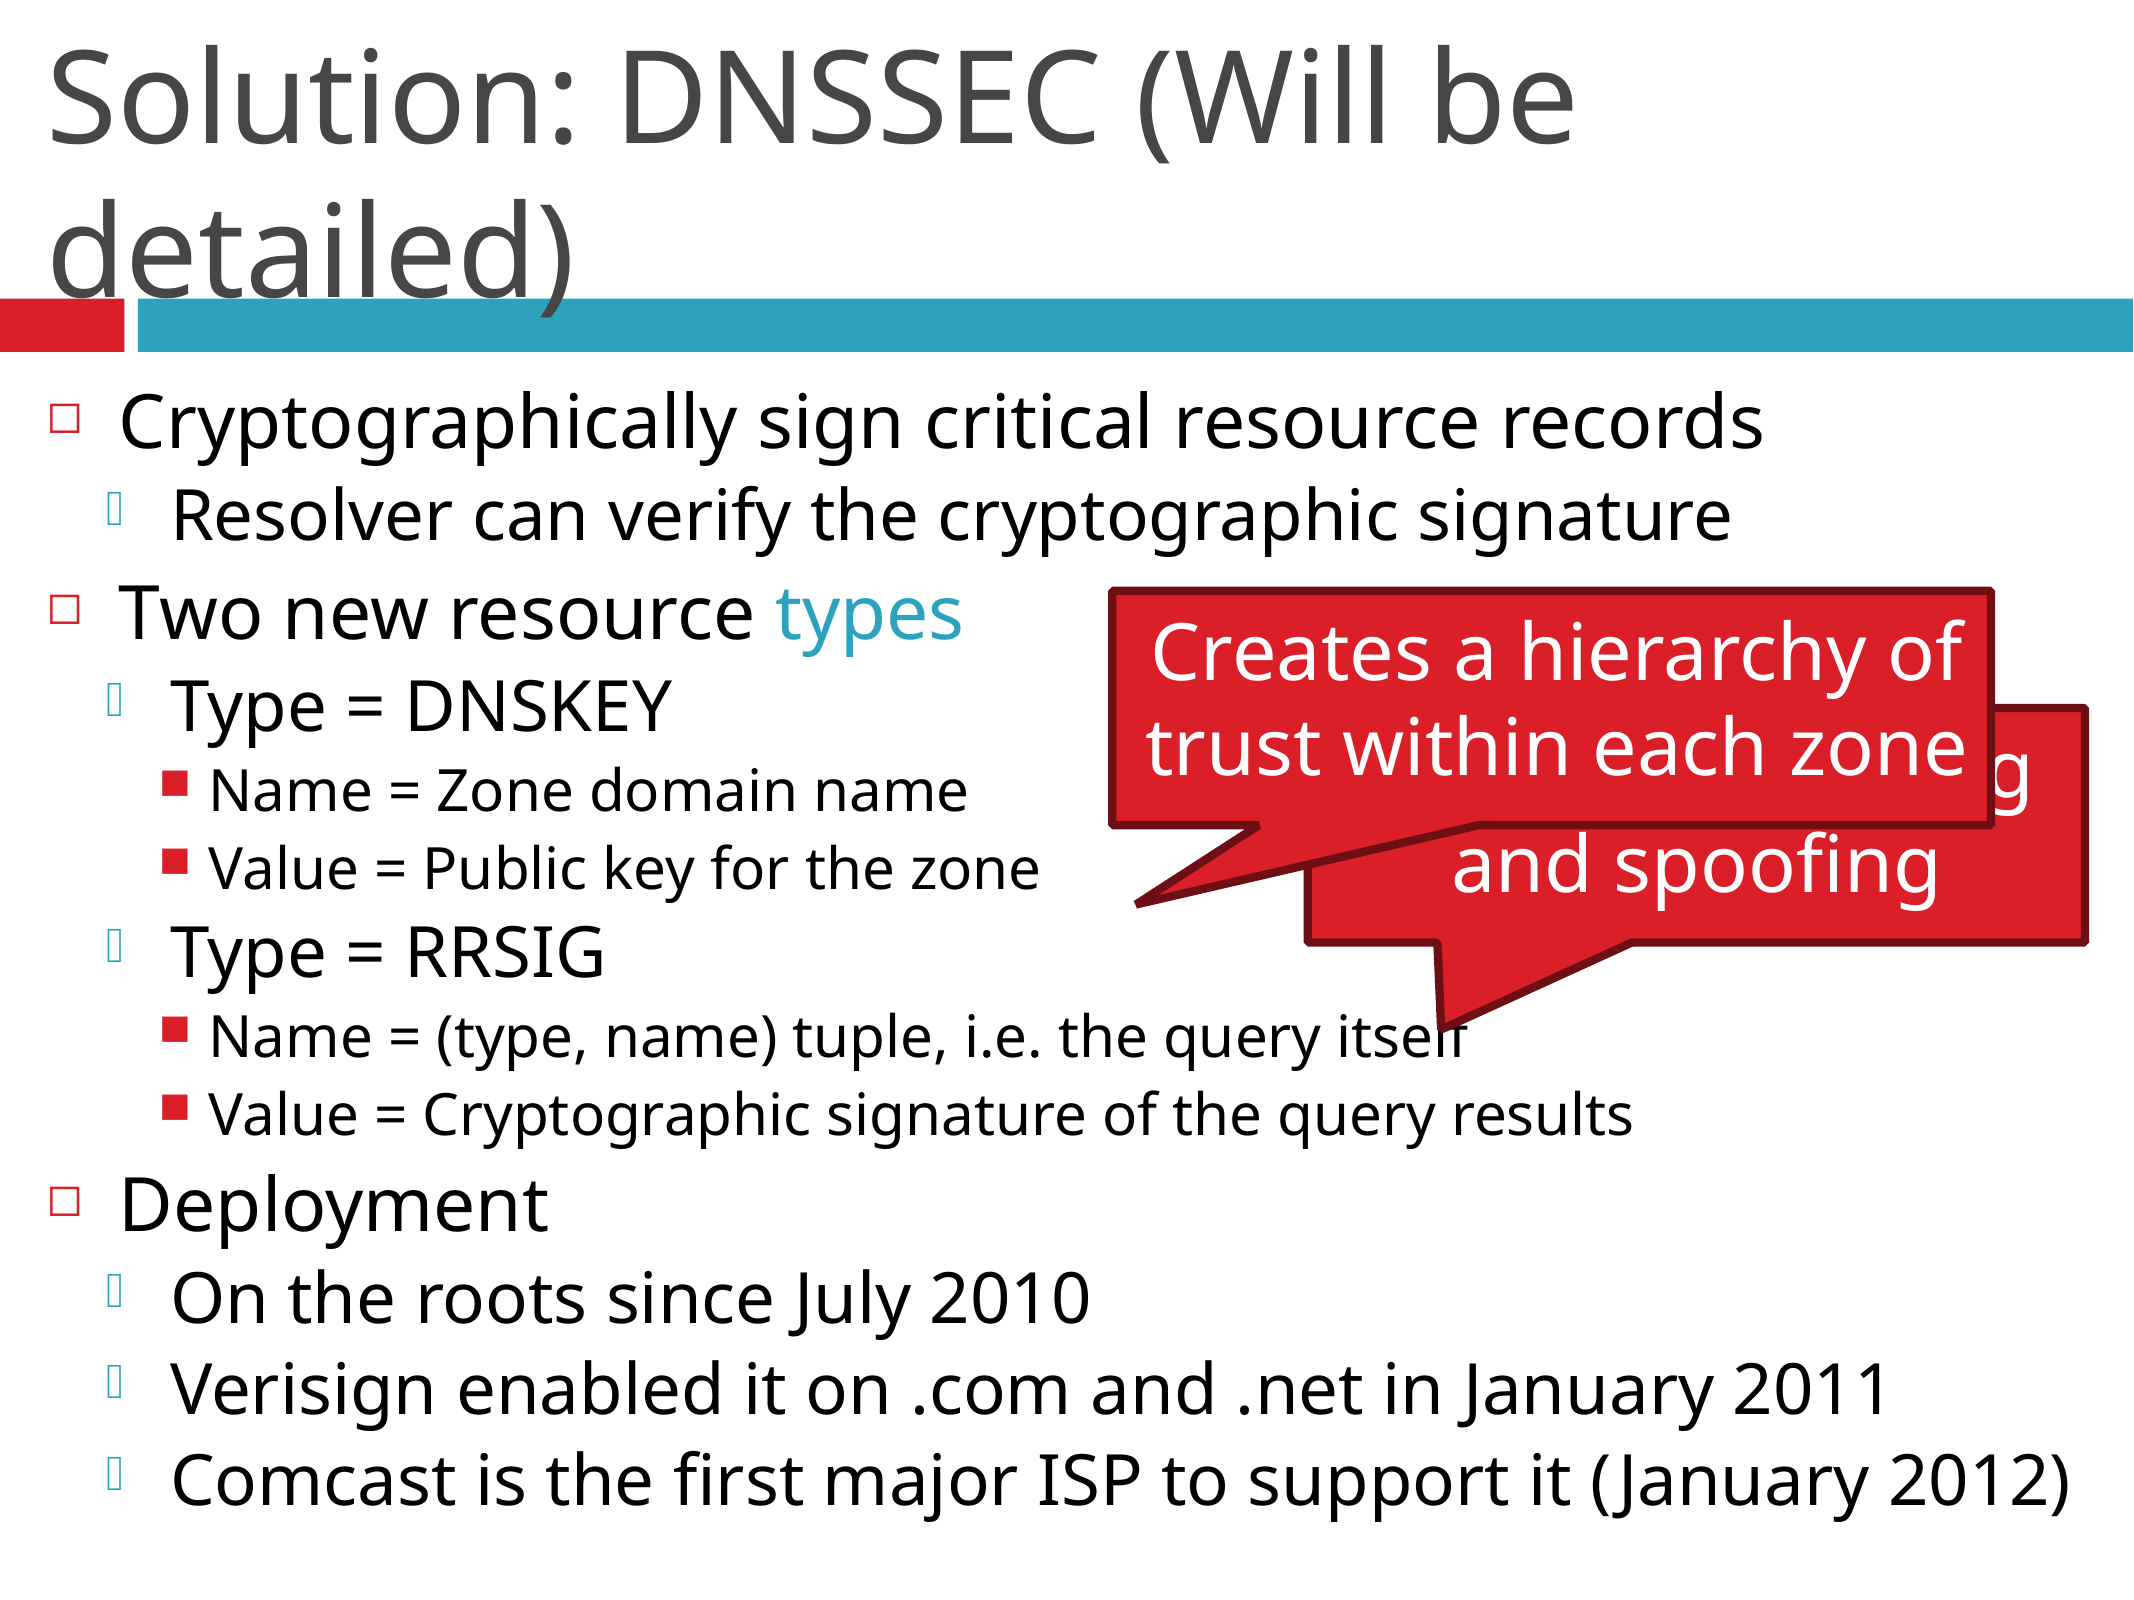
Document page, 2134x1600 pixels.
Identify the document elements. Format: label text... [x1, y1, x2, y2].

title Solution: DNSSEC (Will be detailed) [35, 52, 2099, 285]
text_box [1307, 707, 2086, 1030]
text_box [1112, 590, 1997, 905]
list Cryptographically sign critical resource records Resolver can verify the cryptographic signature Two new resource types Type = DNSKEY Name = Zone domain name Value = Public key for the zone Type = RRSIG Name = (type, name) tuple, i.e. the query itself Value = Cryptographic signature of the query results Deployment On the roots since July 2010 Verisign enabled it on .com and .net in January 2011 Comcast is the first major ISP to support it (January 2012) [35, 372, 2099, 1600]
slide_number [0, 286, 125, 359]
